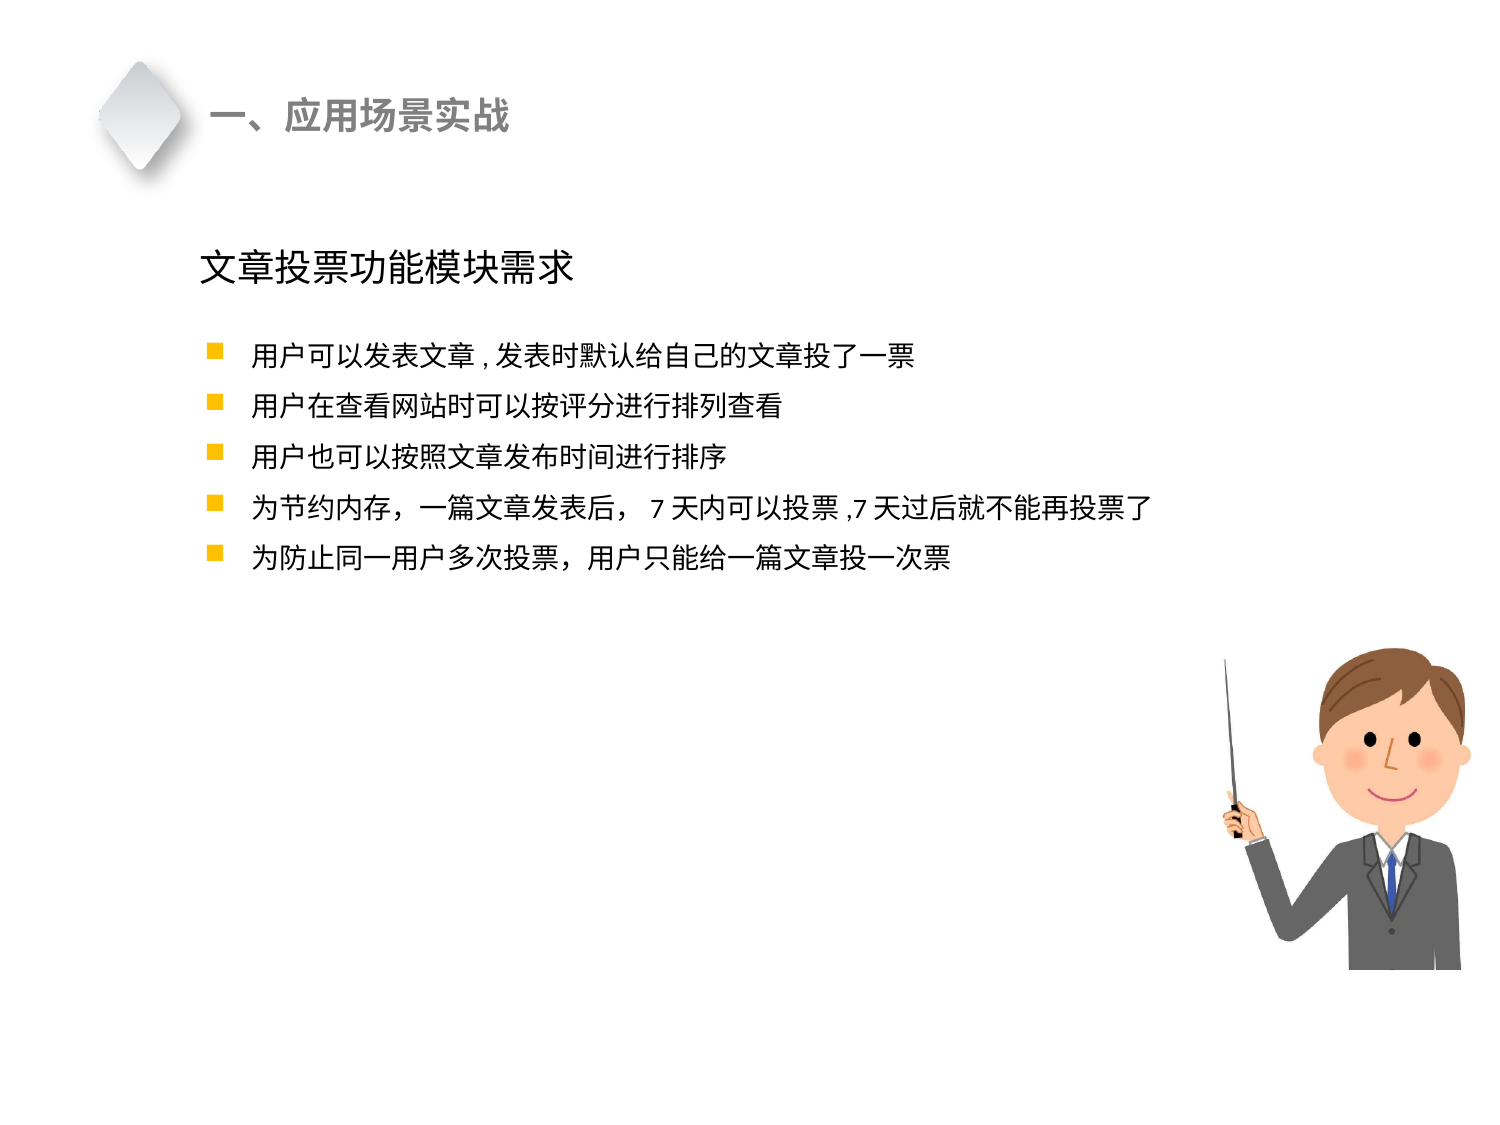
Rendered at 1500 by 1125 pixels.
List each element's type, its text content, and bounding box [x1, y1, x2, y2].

picture [89, 48, 190, 182]
picture [1203, 641, 1482, 970]
text_box 用户可以发表文章,发表时默认给自己的文章投了一票 用户在查看网站时可以按评分进行排列查看 用户也可以按照文章发布时间进行排序 为节约内存，一篇文章发表后，7天内可以投票,7天过后就不能再投票了 为防止同一用户多次投票，用户只能给一篇文章投一次票 [189, 314, 1194, 776]
text_box 一、应用场景实战 [194, 84, 525, 145]
title 文章投票功能模块需求 [188, 185, 1129, 349]
